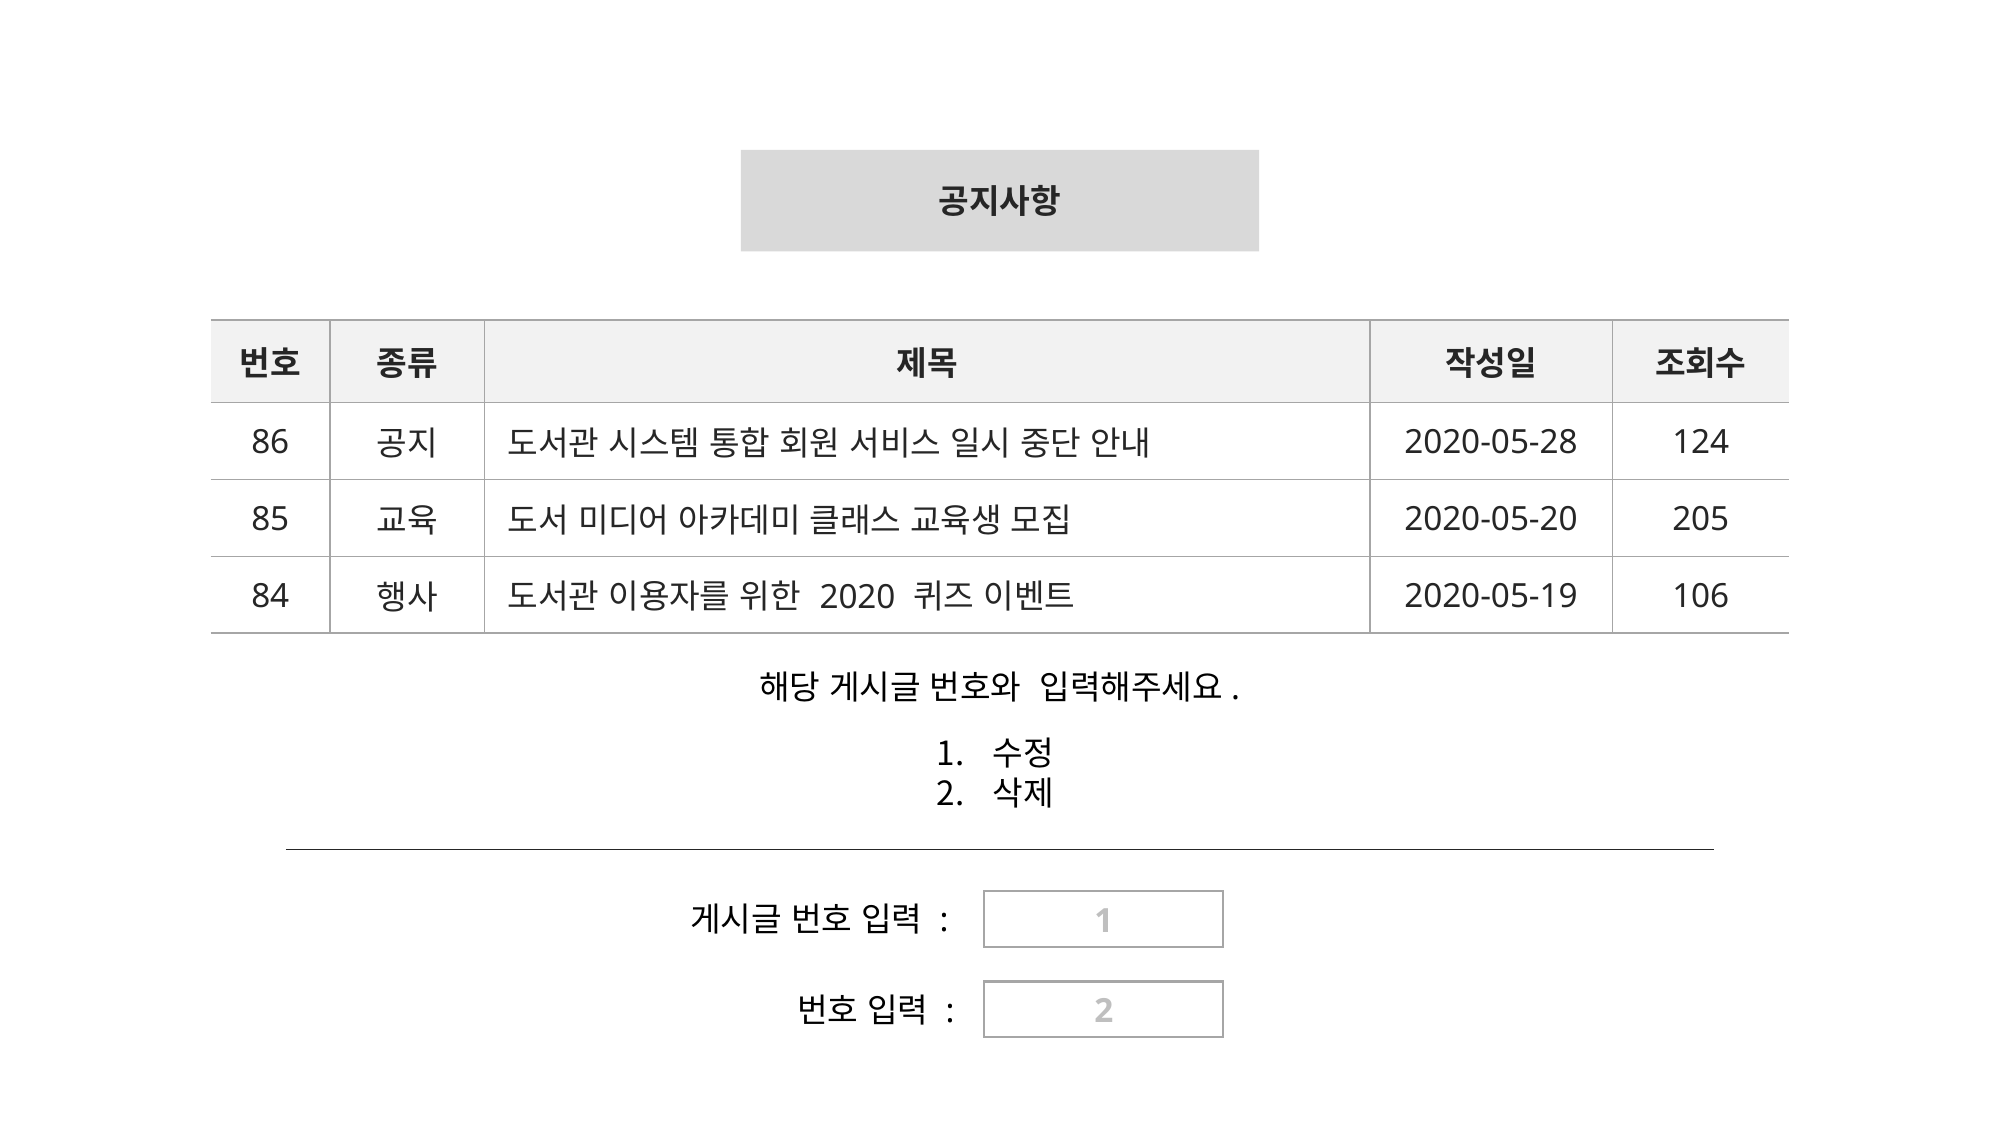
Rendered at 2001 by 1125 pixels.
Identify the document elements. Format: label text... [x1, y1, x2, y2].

table_cell 행사 [331, 557, 484, 632]
table_cell 205 [1613, 480, 1789, 556]
table_header 제목 [485, 321, 1369, 402]
table_cell 도서관 시스템 통합 회원 서비스 일시 중단 안내 [485, 403, 1369, 479]
table_header 조회수 [1613, 321, 1789, 402]
table_cell 86 [211, 403, 329, 479]
table_cell 도서관 이용자를 위한 2020 퀴즈 이벤트 [485, 557, 1369, 632]
table_cell 124 [1613, 403, 1789, 479]
table_header 작성일 [1371, 321, 1612, 402]
text_box 해당 게시글 번호와 입력해주세요. [744, 658, 1256, 714]
table_cell 84 [211, 557, 329, 632]
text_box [776, 981, 1224, 1037]
table_cell 공지 [331, 403, 484, 479]
text_box 공지사항 [740, 149, 1260, 252]
text_box 수정 삭제 [921, 724, 1079, 820]
table_header 번호 [211, 321, 329, 402]
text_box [663, 891, 1224, 947]
table_cell 교육 [331, 480, 484, 556]
table_header 종류 [331, 321, 484, 402]
table_cell 2020-05-20 [1371, 480, 1612, 556]
table_cell 2020-05-19 [1371, 557, 1612, 632]
table_cell 106 [1613, 557, 1789, 632]
table_cell 85 [211, 480, 329, 556]
table_cell 2020-05-28 [1371, 403, 1612, 479]
table_cell 도서 미디어 아카데미 클래스 교육생 모집 [485, 480, 1369, 556]
